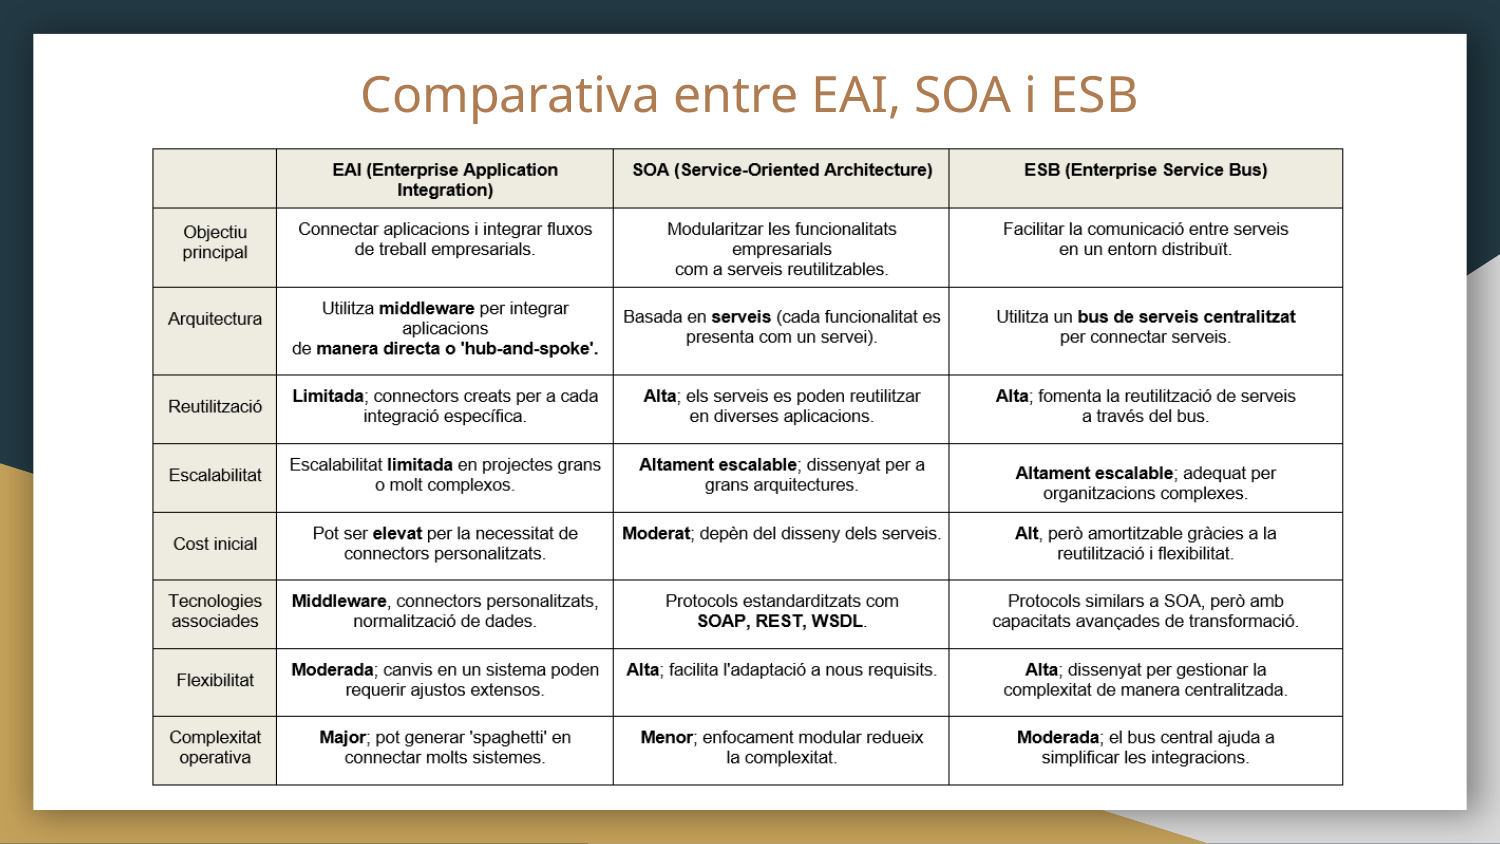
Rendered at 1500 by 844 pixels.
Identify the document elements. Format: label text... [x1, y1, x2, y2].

picture [144, 142, 1356, 794]
title Comparativa entre EAI, SOA i ESB [134, 47, 1366, 143]
